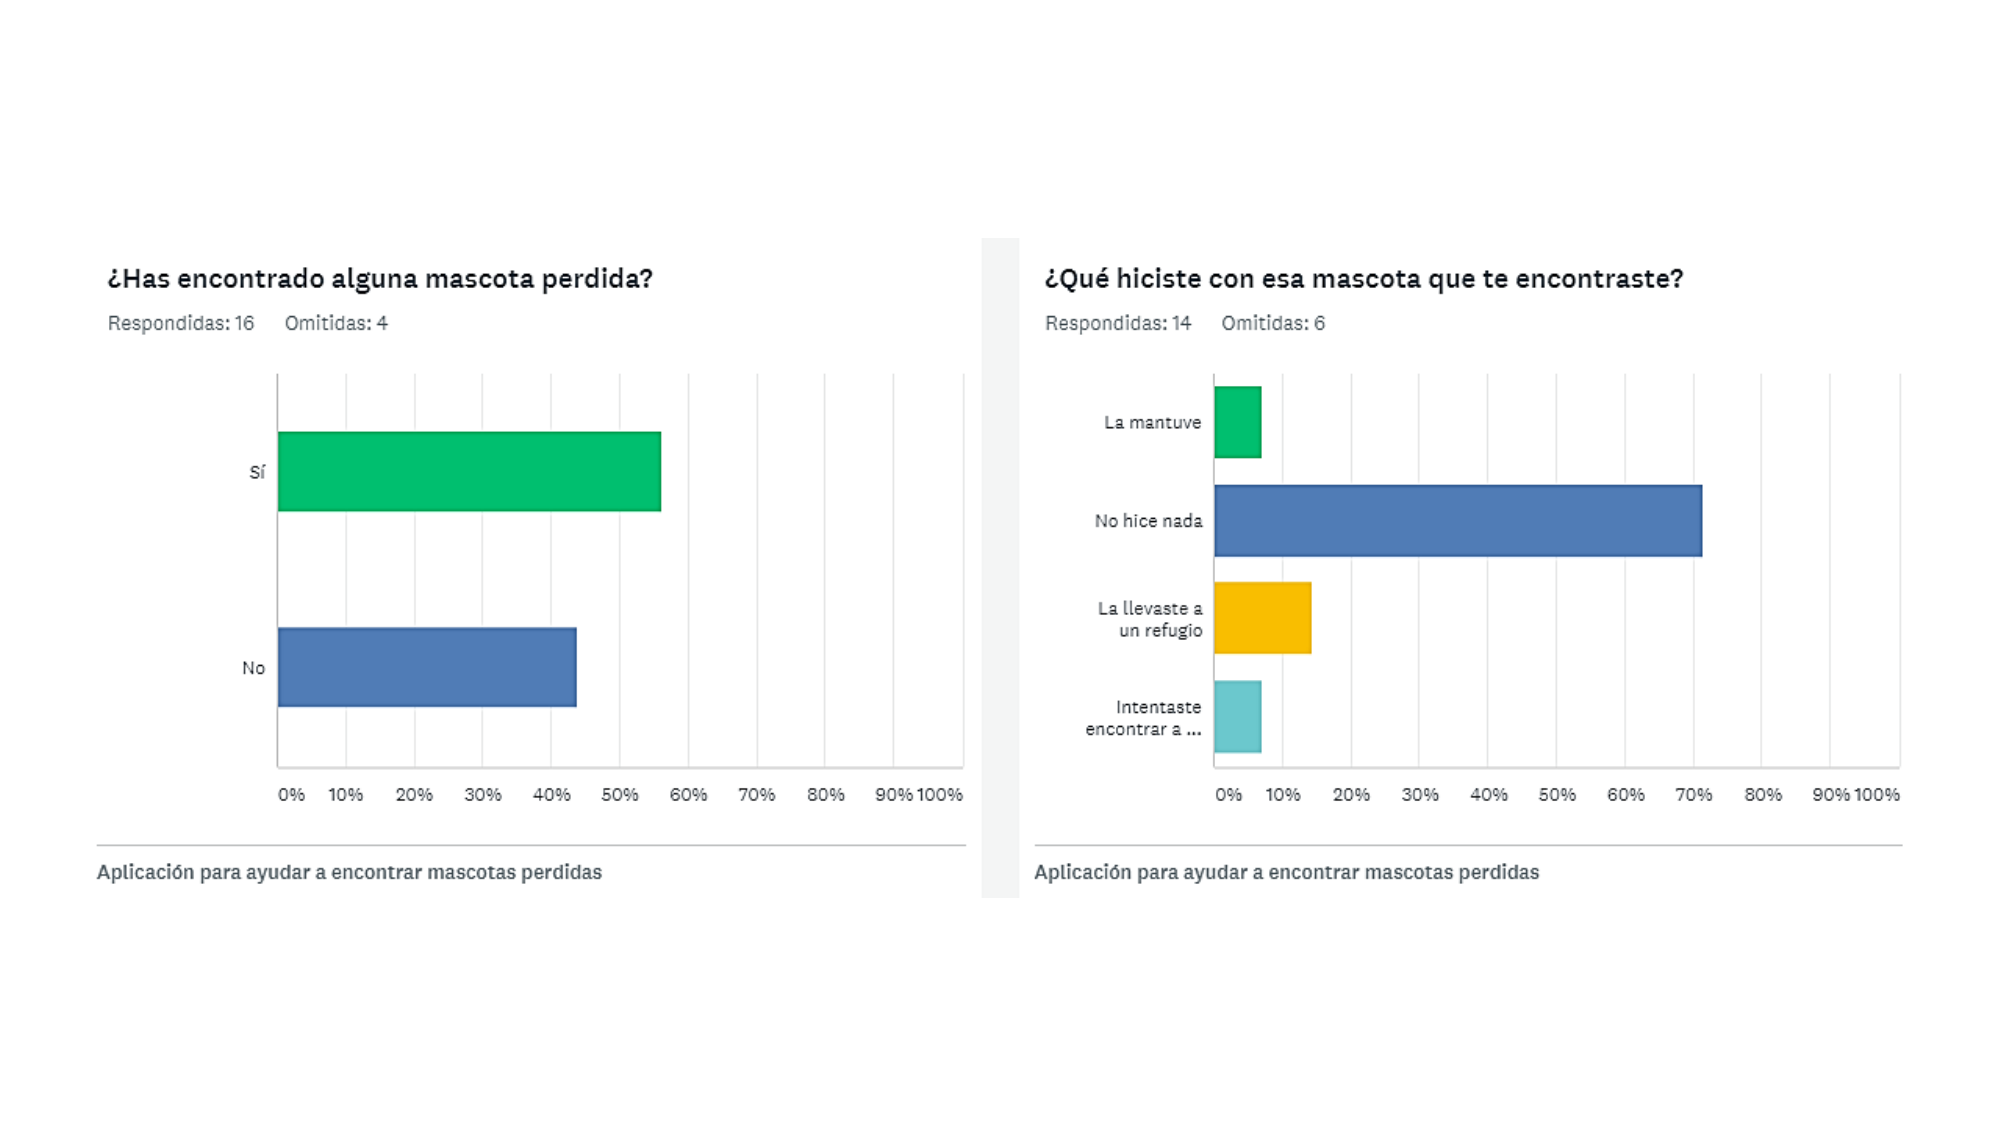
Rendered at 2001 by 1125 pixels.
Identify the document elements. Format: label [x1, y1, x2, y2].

picture [83, 238, 1917, 898]
